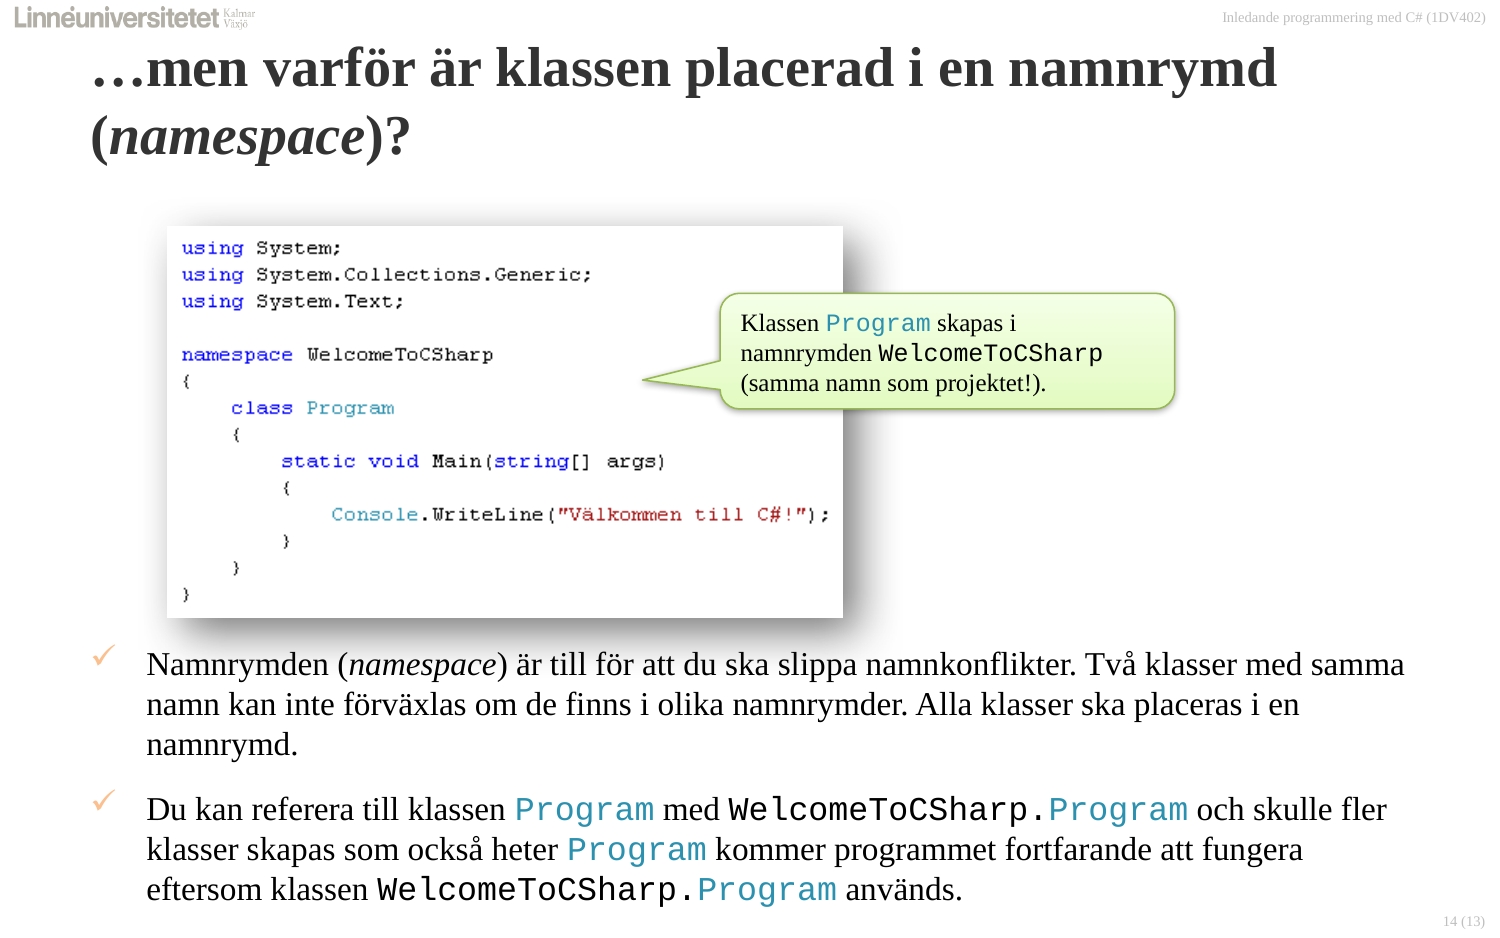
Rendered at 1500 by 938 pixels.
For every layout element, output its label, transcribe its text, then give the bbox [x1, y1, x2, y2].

picture [167, 226, 843, 618]
title …men varför är klassen placerad i en namnrymd (namespace)? [74, 15, 1426, 228]
text_box Klassen Program skapas i namnrymden WelcomeToCSharp (samma namn som projektet!). [848, 293, 1175, 409]
list Namnrymden (namespace) är till för att du ska slippa namnkonflikter. Två klasser med samma namn kan inte förväxlas om de finns i olika namnrymder. Alla klasser ska placeras i en namnrymd. Du kan referera till klassen Program med WelcomeToCSharp.Program och skulle fler klasser skapas som också heter Program kommer programmet fortfarande att fungera eftersom klassen WelcomeToCSharp.Program används. [74, 634, 1426, 935]
